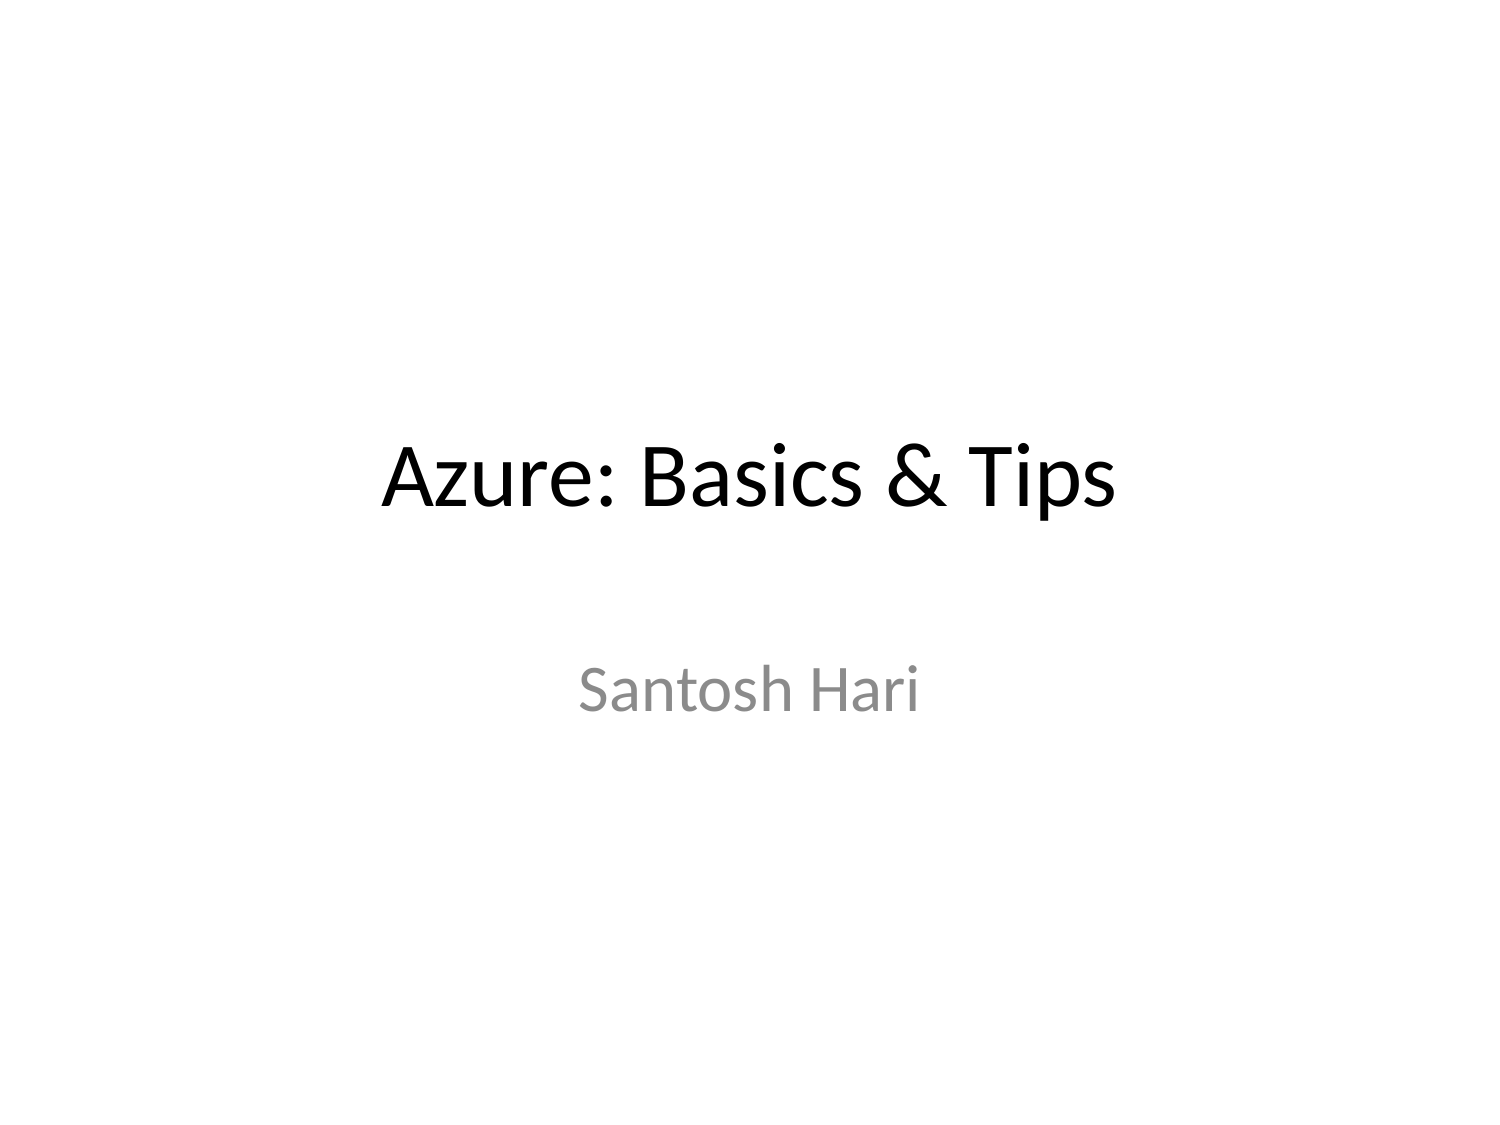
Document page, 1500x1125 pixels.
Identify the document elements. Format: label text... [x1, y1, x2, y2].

subtitle Santosh Hari [225, 637, 1275, 925]
title Azure: Basics & Tips [112, 349, 1388, 591]
